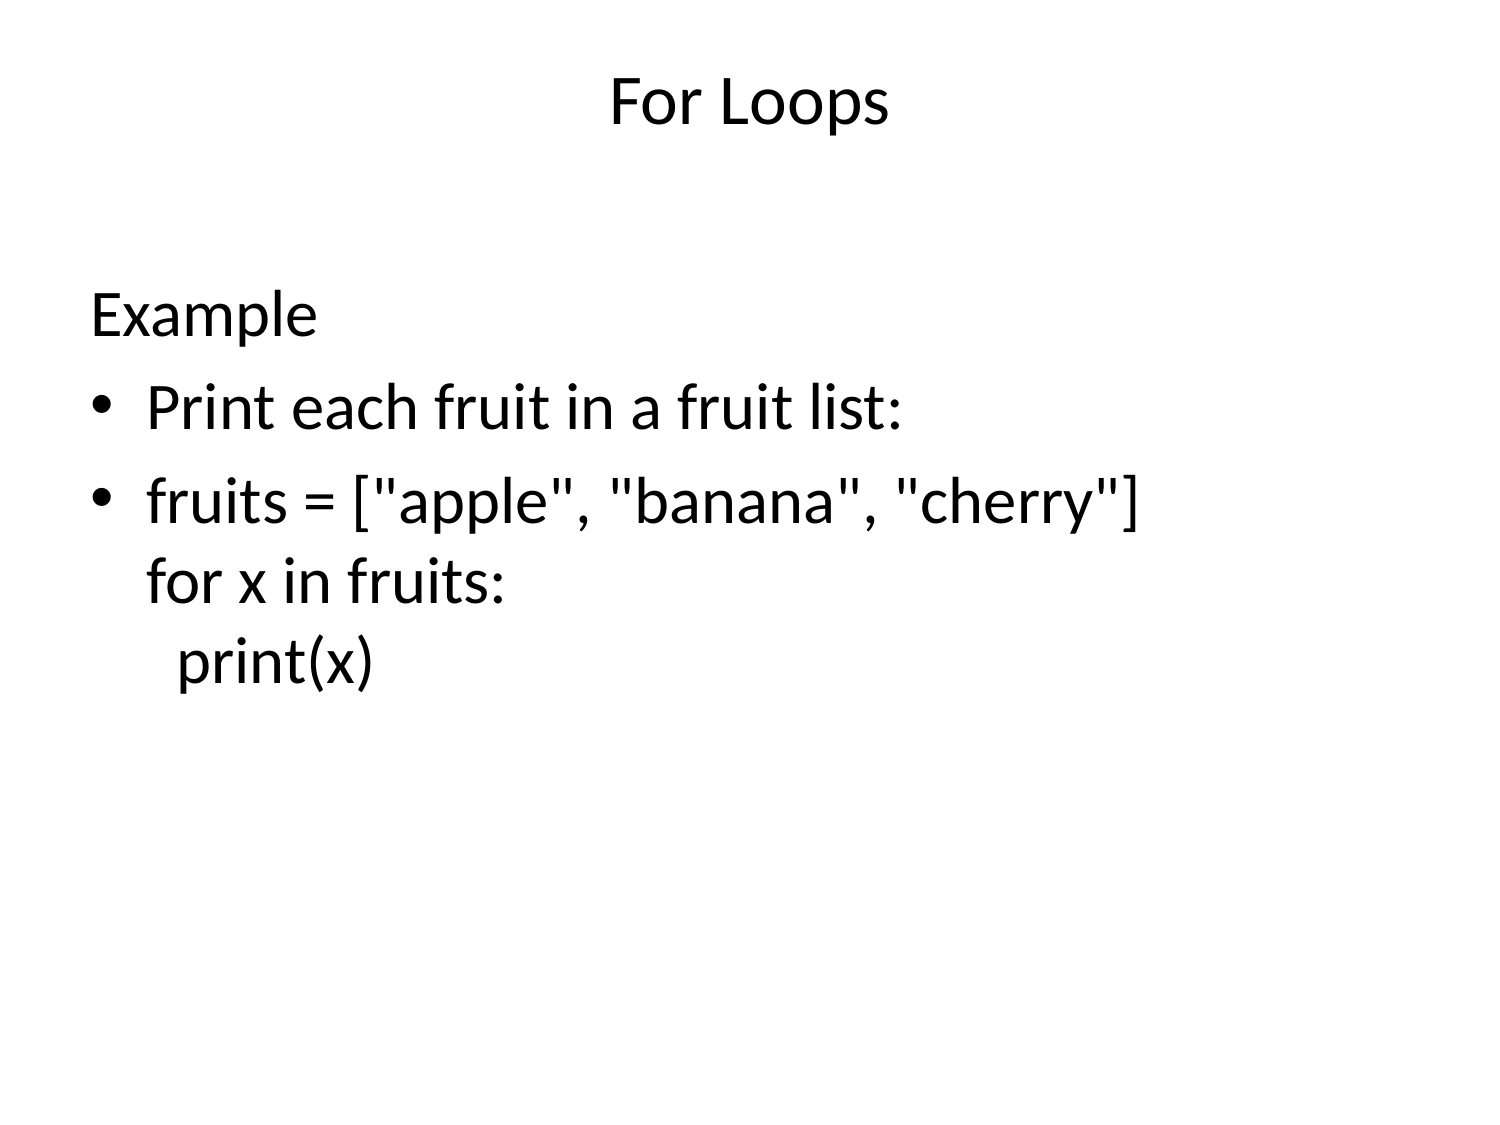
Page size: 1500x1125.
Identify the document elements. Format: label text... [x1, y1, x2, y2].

title For Loops [75, 45, 1425, 233]
list Example Print each fruit in a fruit list: fruits = ["apple", "banana", "cherry"] for x in fruits: print(x) [75, 262, 1425, 1005]
